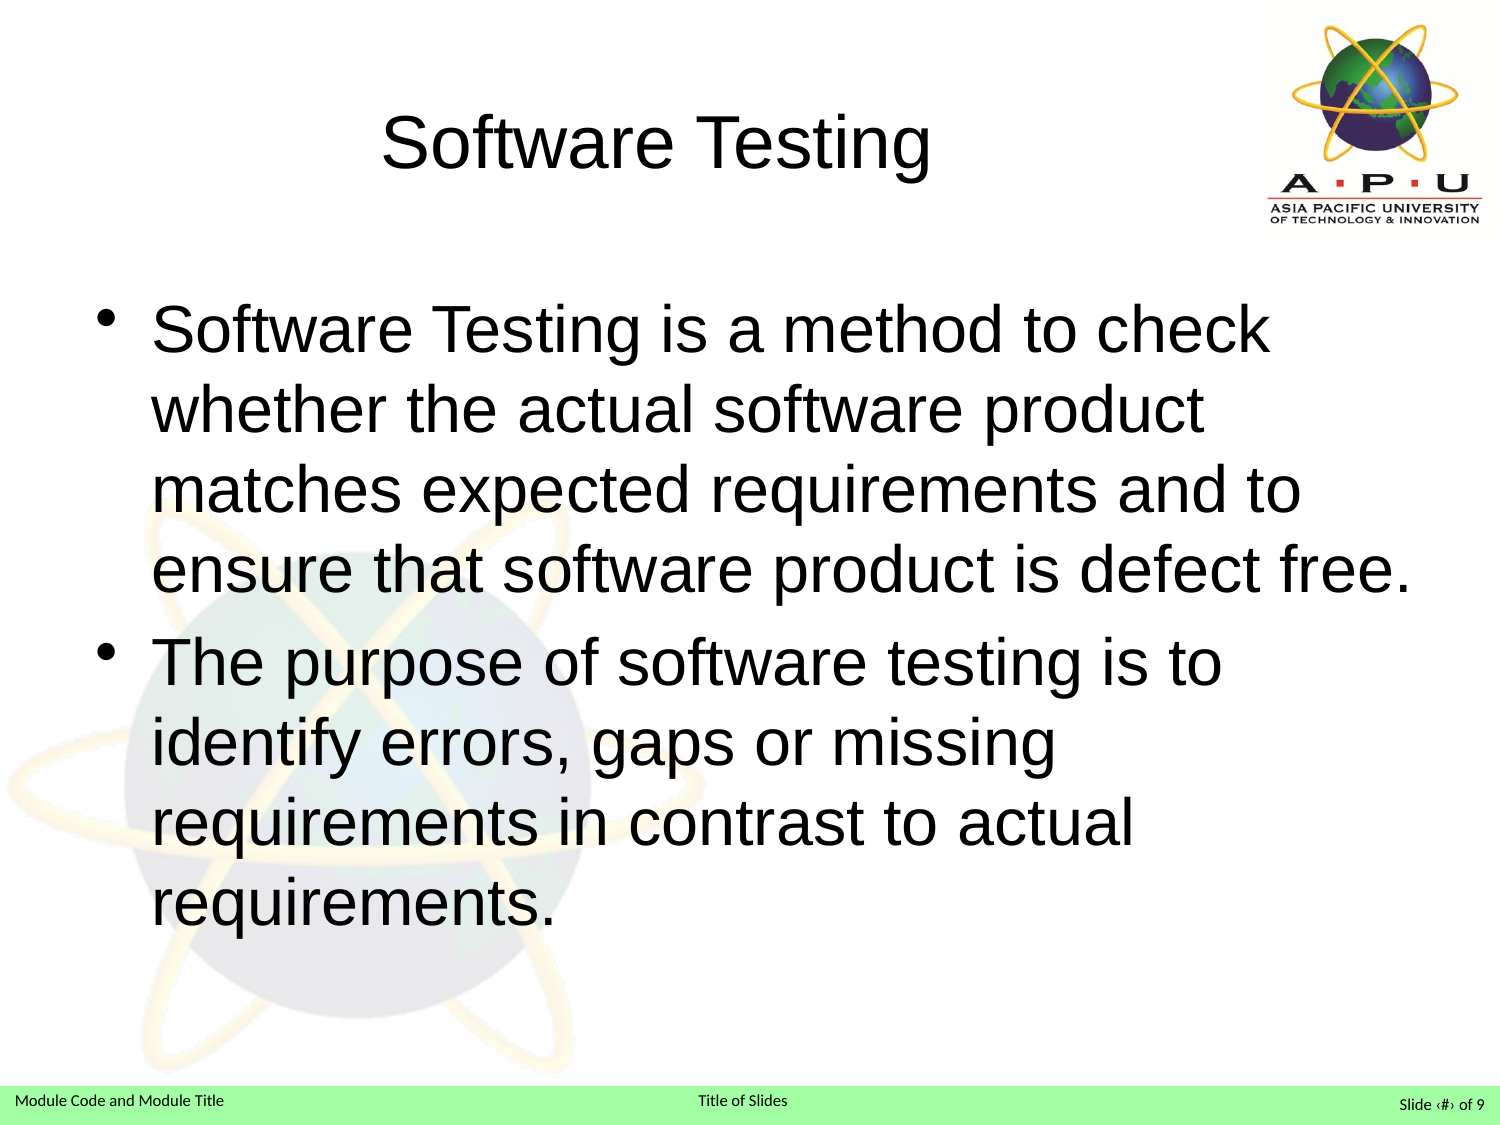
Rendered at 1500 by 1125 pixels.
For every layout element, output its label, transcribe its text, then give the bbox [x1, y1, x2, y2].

title Software Testing [79, 45, 1235, 233]
footer Slide ‹#› of 9 [1024, 1086, 1500, 1125]
list Software Testing is a method to check whether the actual software product matches expected requirements and to ensure that software product is defect free. The purpose of software testing is to identify errors, gaps or missing requirements in contrast to actual requirements. [79, 278, 1430, 1021]
picture [1251, 0, 1500, 249]
